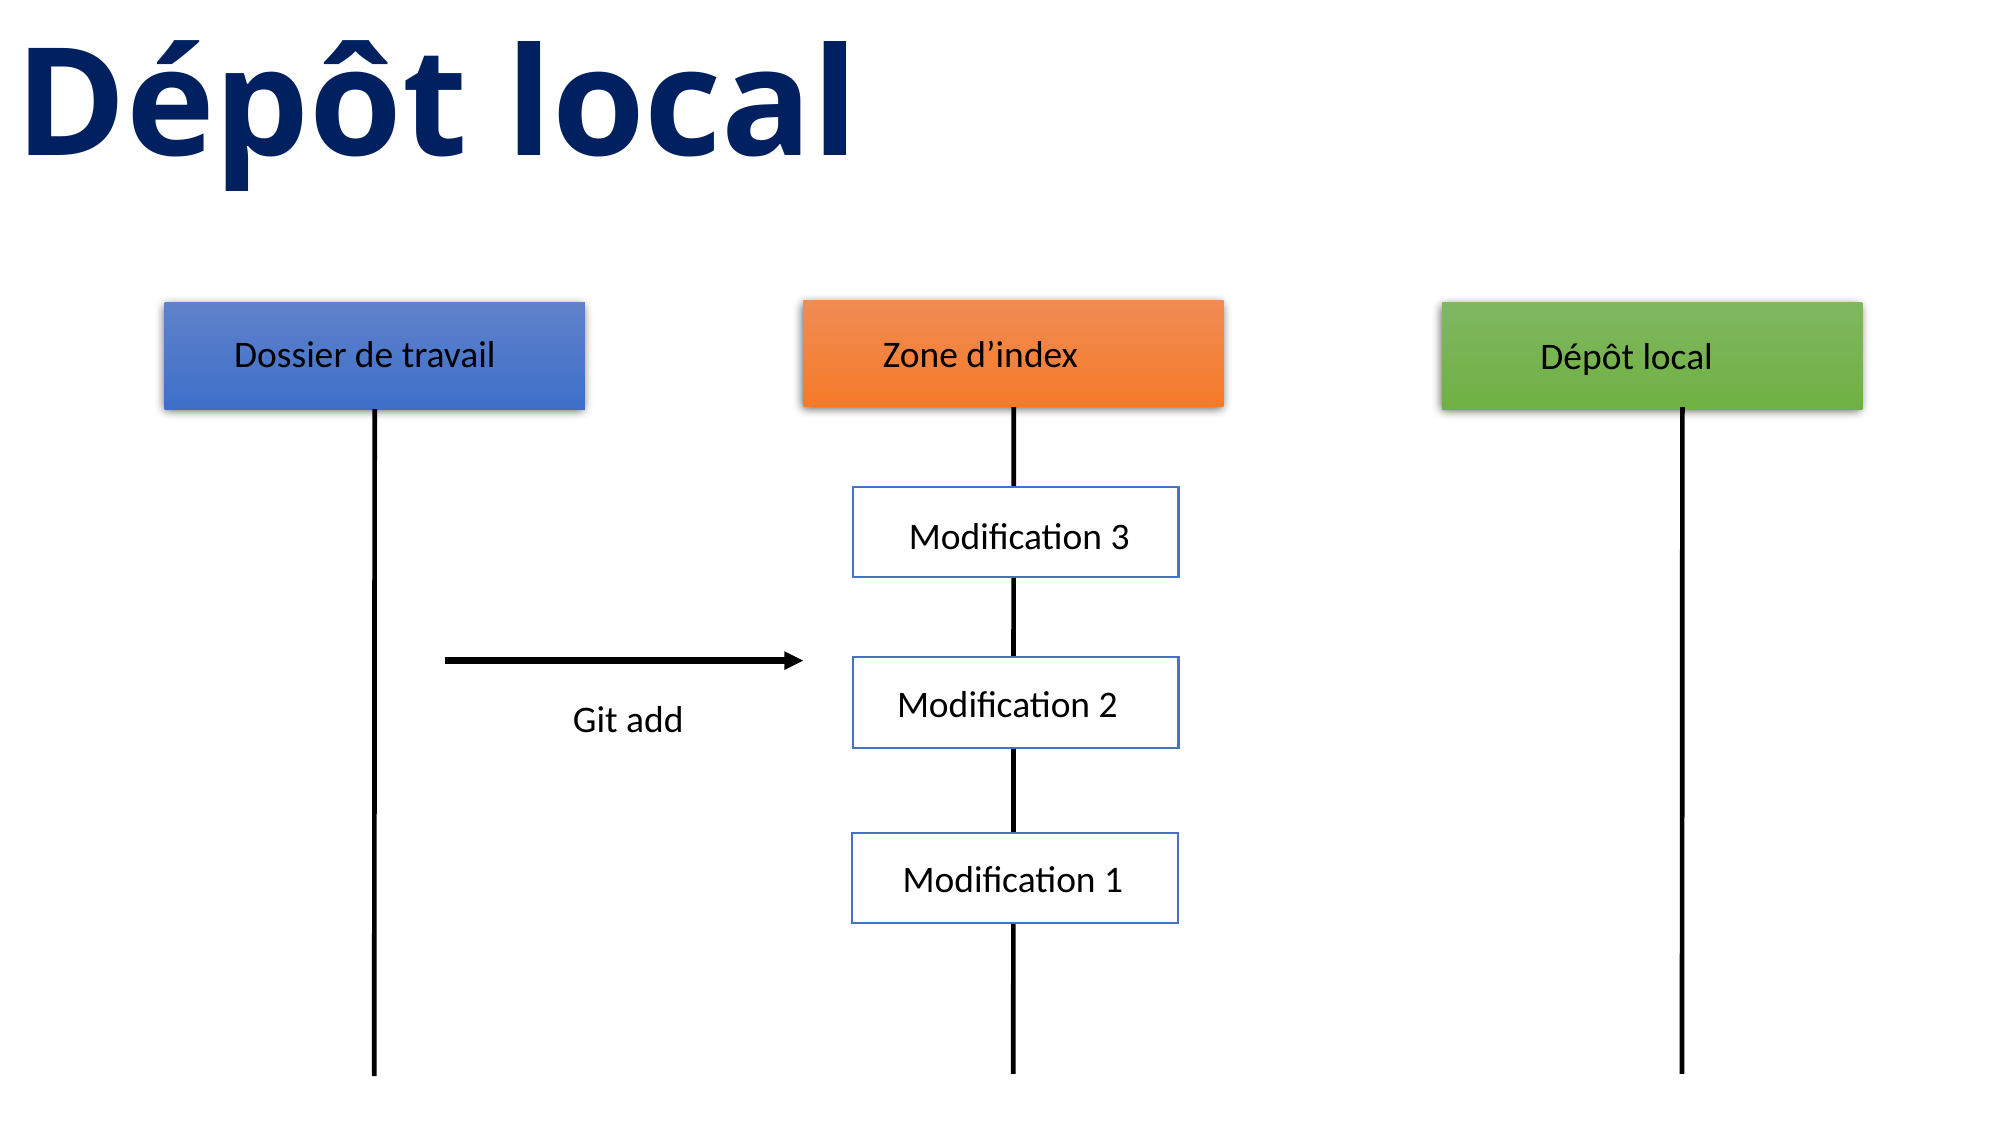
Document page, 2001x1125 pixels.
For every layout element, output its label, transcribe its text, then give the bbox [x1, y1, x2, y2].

text_box [1014, 832, 1179, 847]
text_box Dépôt local [0, 0, 1725, 216]
text_box [851, 832, 1013, 924]
text_box Modification 2 [1014, 672, 1193, 732]
text_box [803, 300, 1224, 407]
text_box Modification 1 [888, 847, 1013, 908]
text_box [852, 486, 1013, 578]
text_box [1014, 486, 1180, 505]
text_box Modification 3 [1014, 505, 1205, 565]
text_box Git add [558, 688, 740, 748]
text_box [1014, 565, 1180, 578]
text_box Modification 3 [894, 505, 1013, 565]
text_box Dépôt local [1525, 324, 1836, 385]
text_box [1014, 732, 1180, 749]
text_box [1014, 656, 1180, 672]
text_box Modification 2 [882, 672, 1013, 732]
text_box [164, 302, 585, 410]
text_box [852, 656, 1013, 749]
text_box Dossier de travail [219, 322, 530, 383]
text_box Zone d’index [868, 322, 1178, 383]
text_box Modification 1 [1014, 847, 1198, 908]
text_box [1014, 908, 1179, 924]
text_box [1442, 302, 1863, 410]
